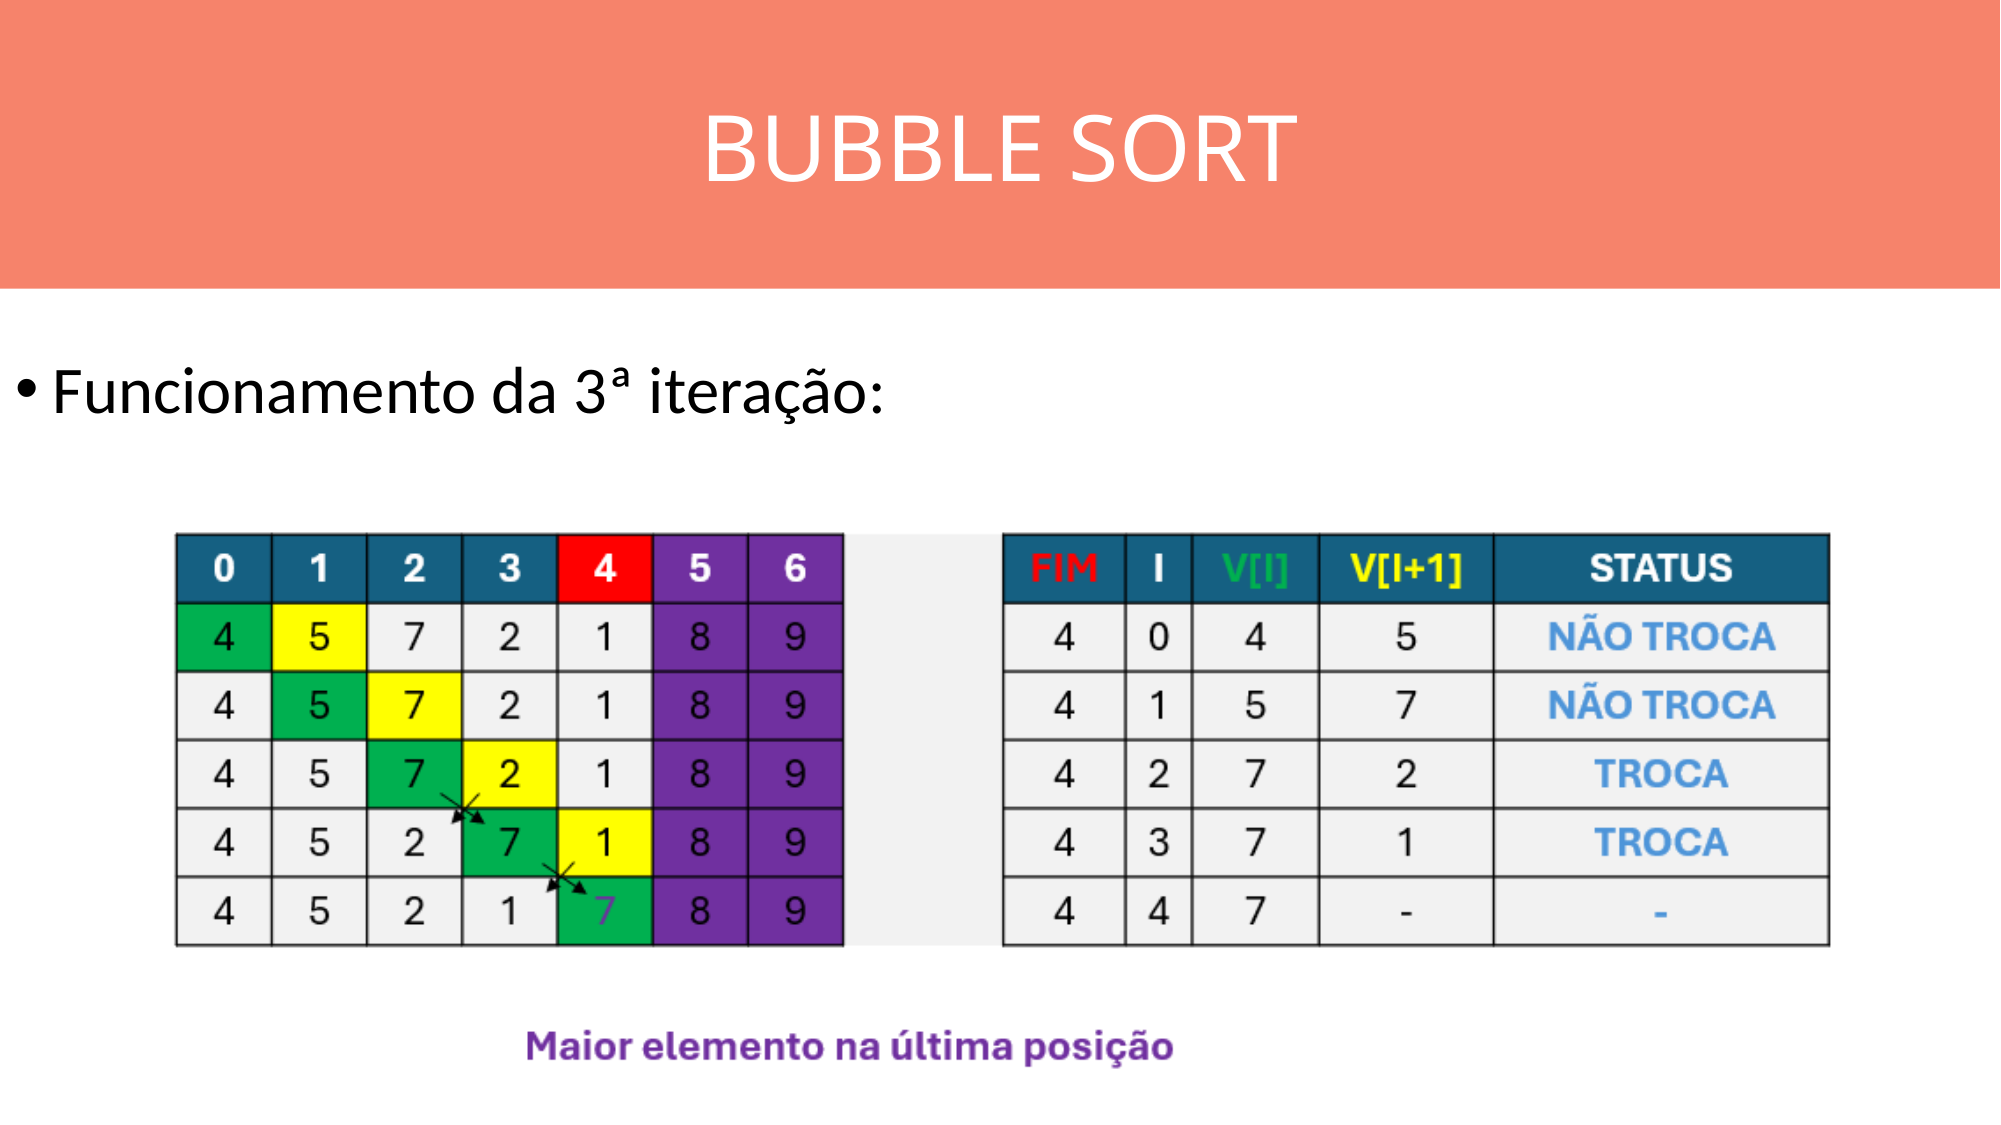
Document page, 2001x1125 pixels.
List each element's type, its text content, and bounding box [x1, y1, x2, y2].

text_box BUBBLE SORT [0, 0, 2000, 290]
list Funcionamento da 3ª iteração: [0, 299, 2000, 1125]
picture [150, 509, 1850, 1084]
